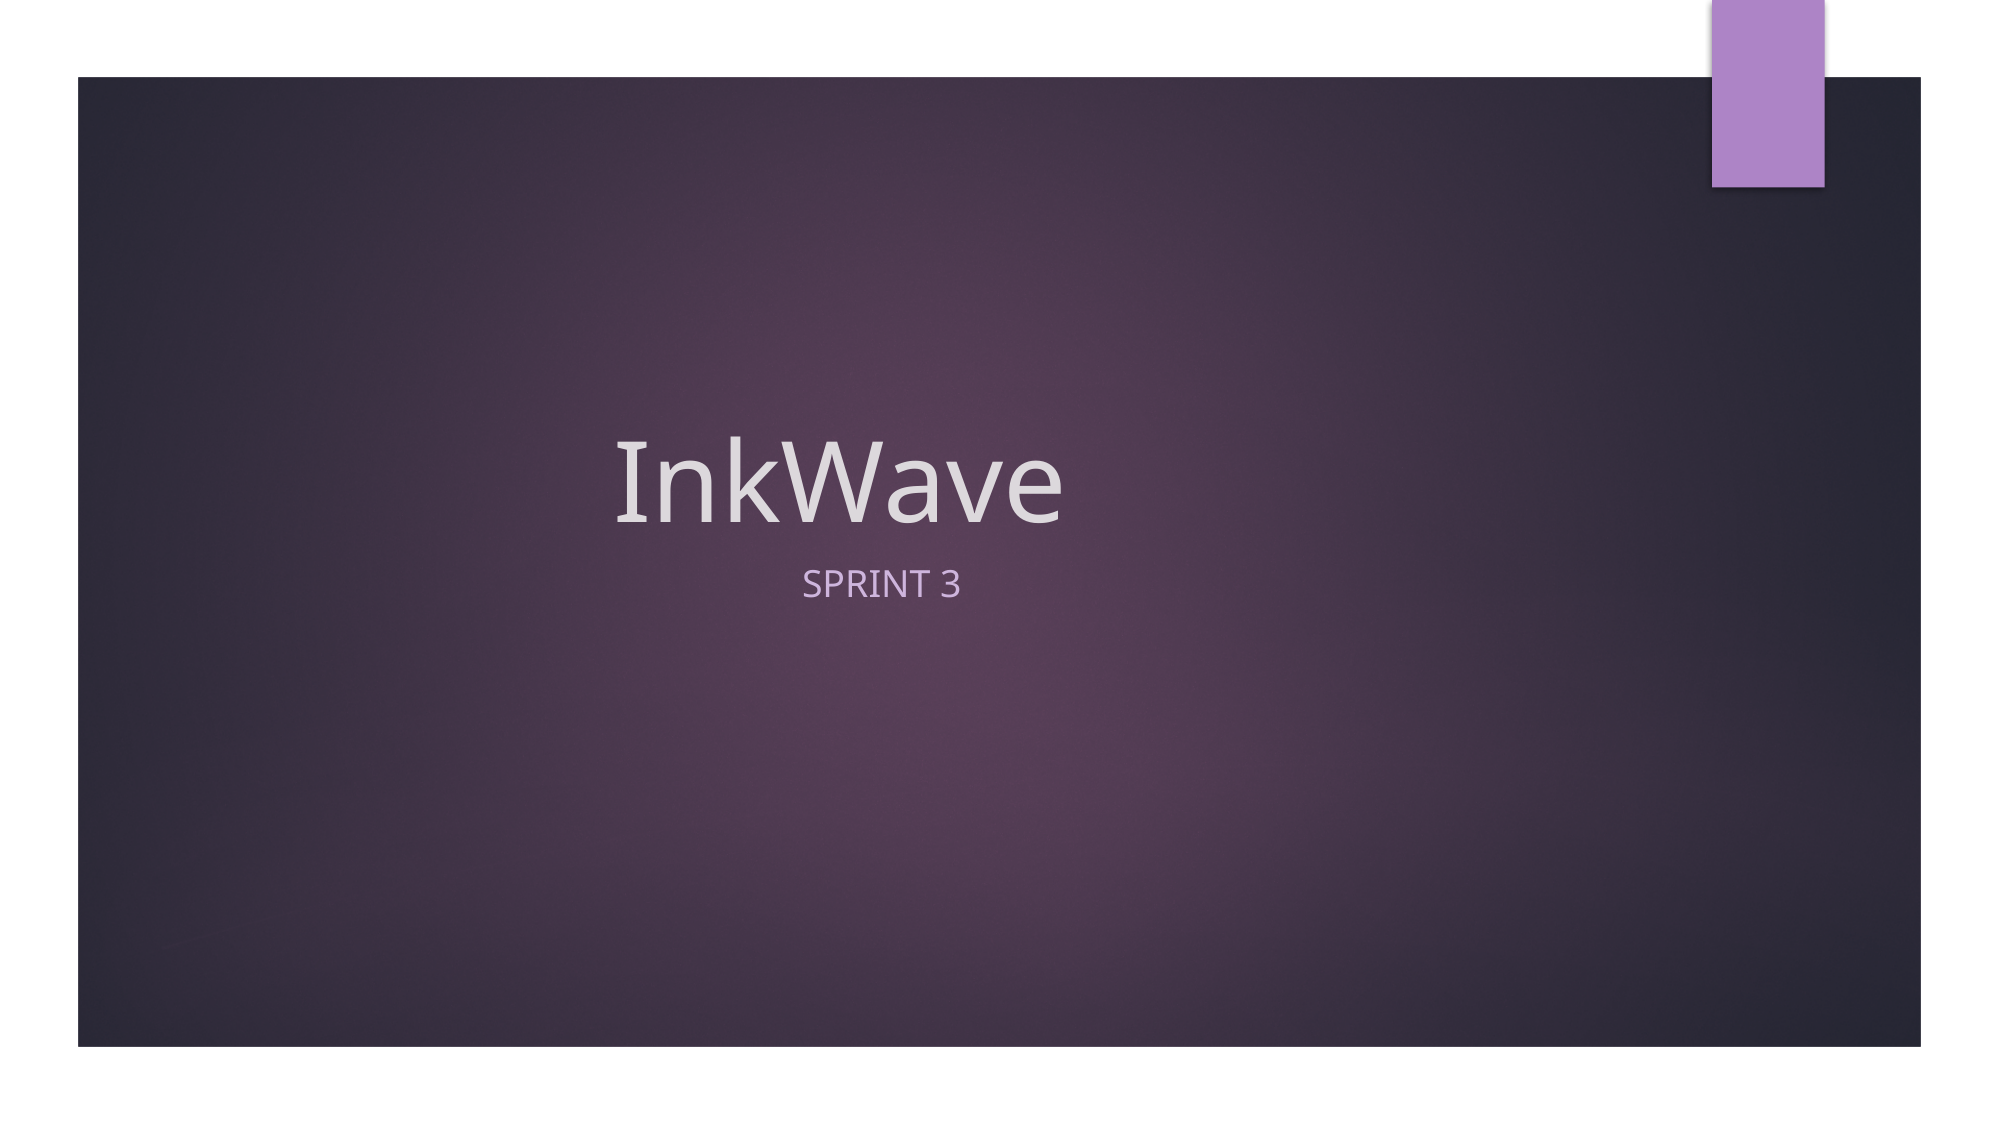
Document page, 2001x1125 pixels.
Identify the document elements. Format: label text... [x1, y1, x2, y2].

subtitle Sprint 3 [158, 552, 1606, 647]
title InkWave [189, 324, 1638, 553]
